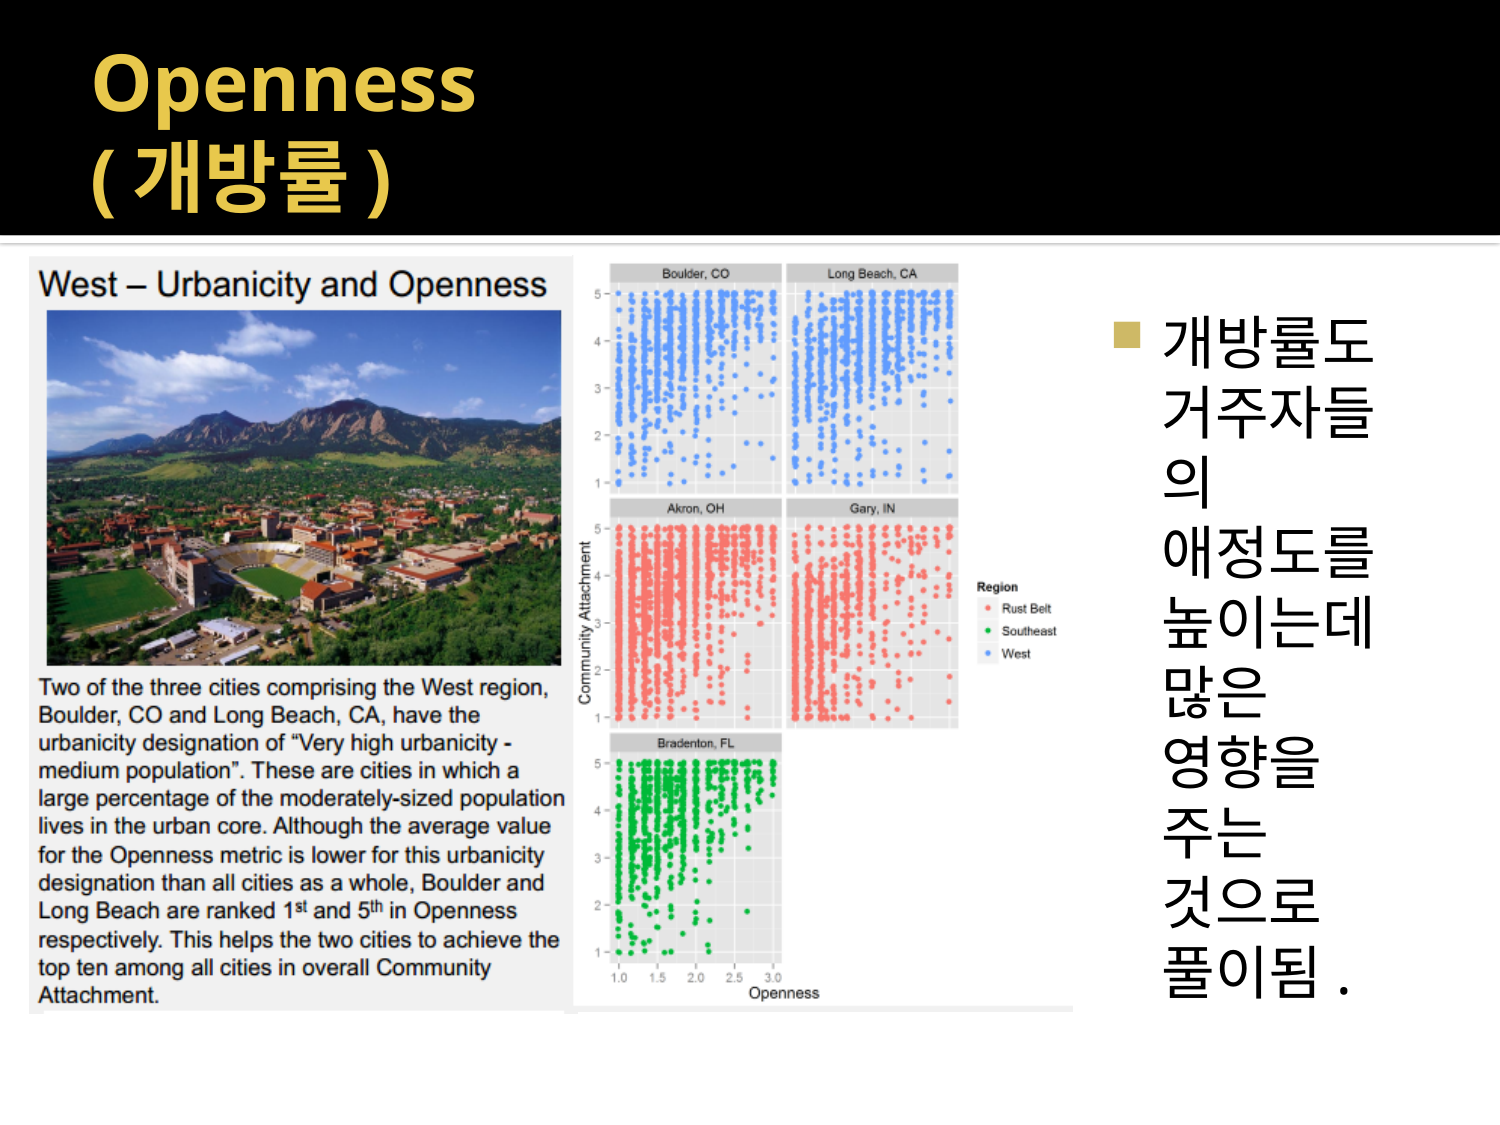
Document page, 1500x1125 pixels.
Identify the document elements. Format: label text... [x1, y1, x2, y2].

title Openness (개방률) [75, 24, 1425, 231]
picture [572, 255, 1073, 1012]
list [29, 255, 570, 1014]
list 개방률도 거주자들의 애정도를 높이는데 많은 영향을 주는 것으로 풀이됨. [1080, 291, 1425, 1050]
